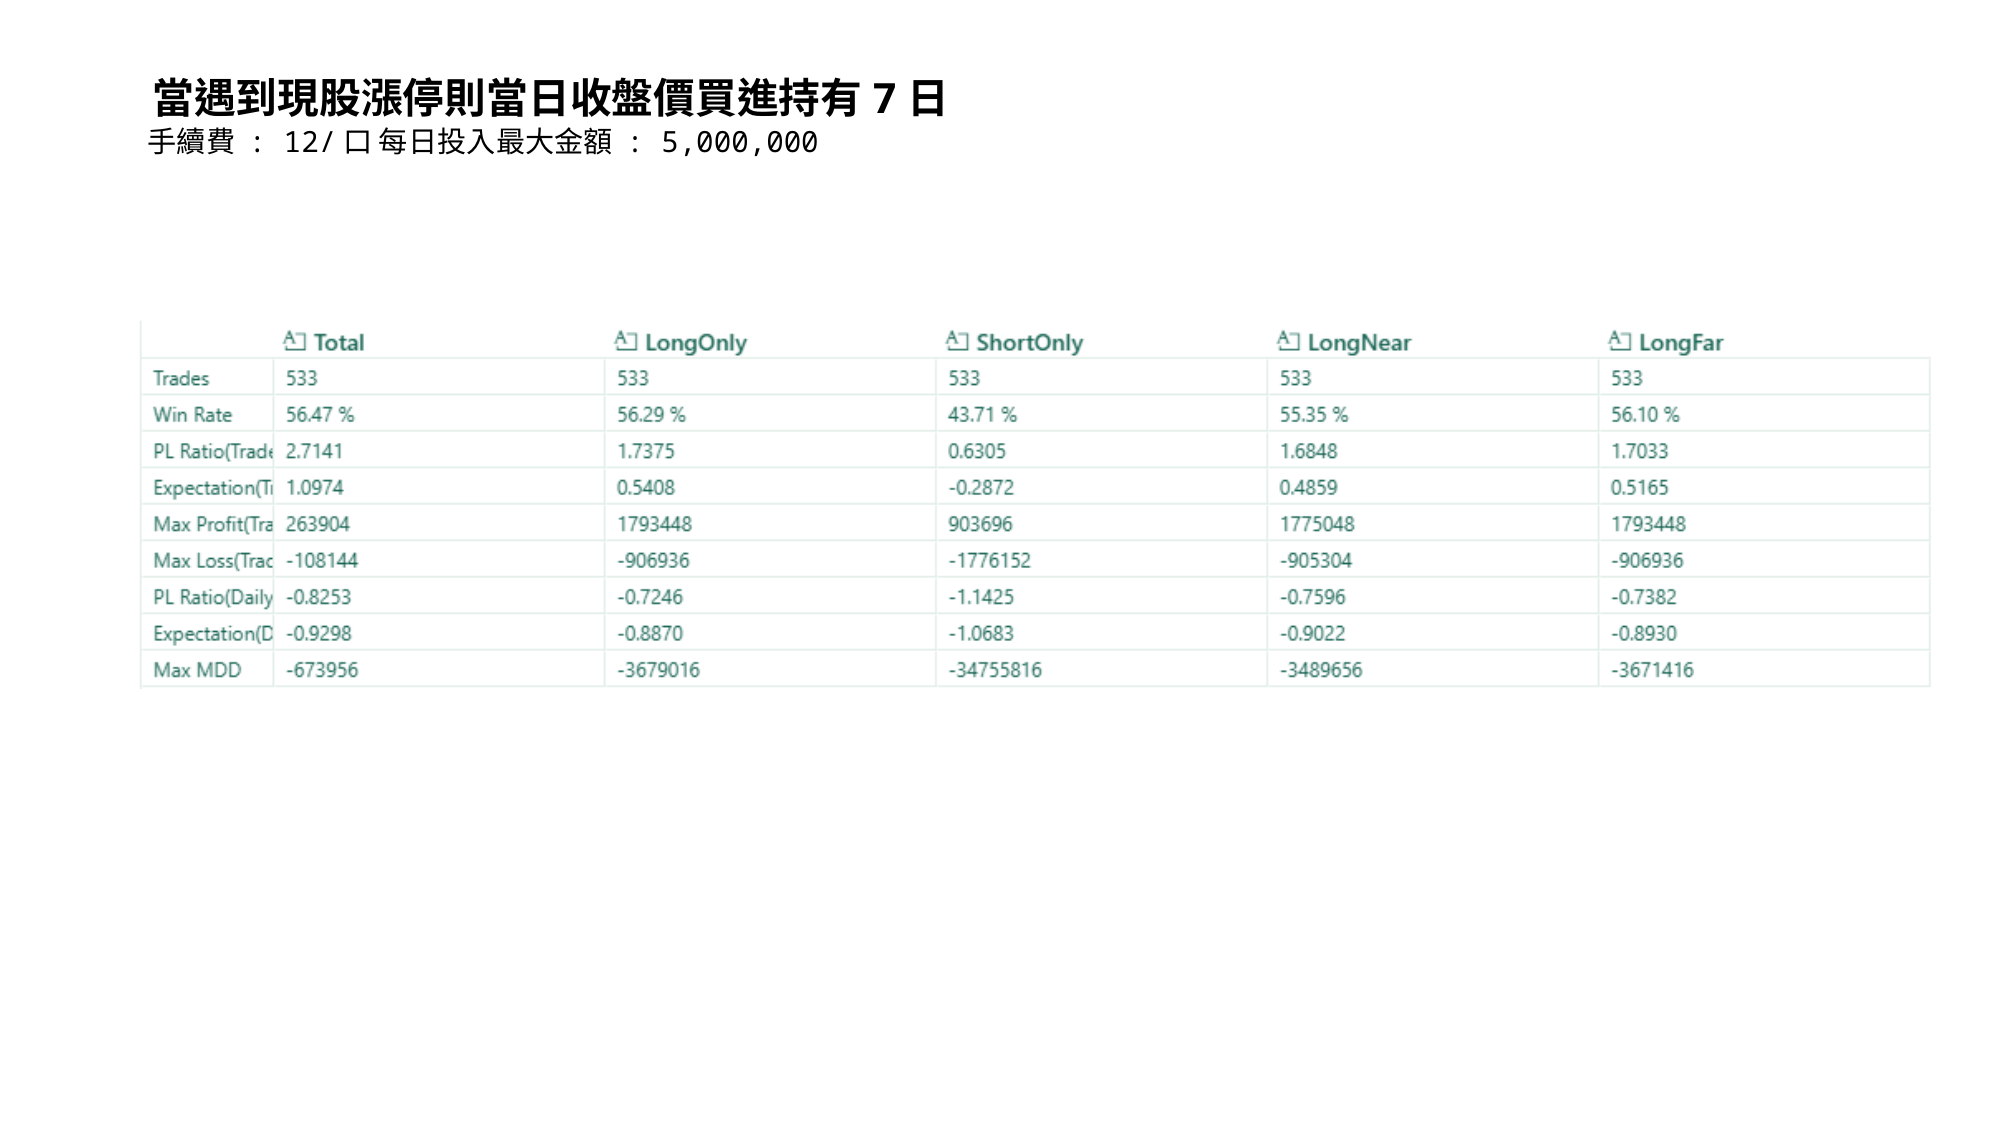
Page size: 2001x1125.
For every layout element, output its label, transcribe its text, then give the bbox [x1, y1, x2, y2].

picture [136, 315, 1936, 690]
text_box 手續費 : 12/口 每日投入最大金額 : 5,000,000 [132, 115, 834, 166]
title 當遇到現股漲停則當日收盤價買進持有7日 [137, 59, 1863, 142]
